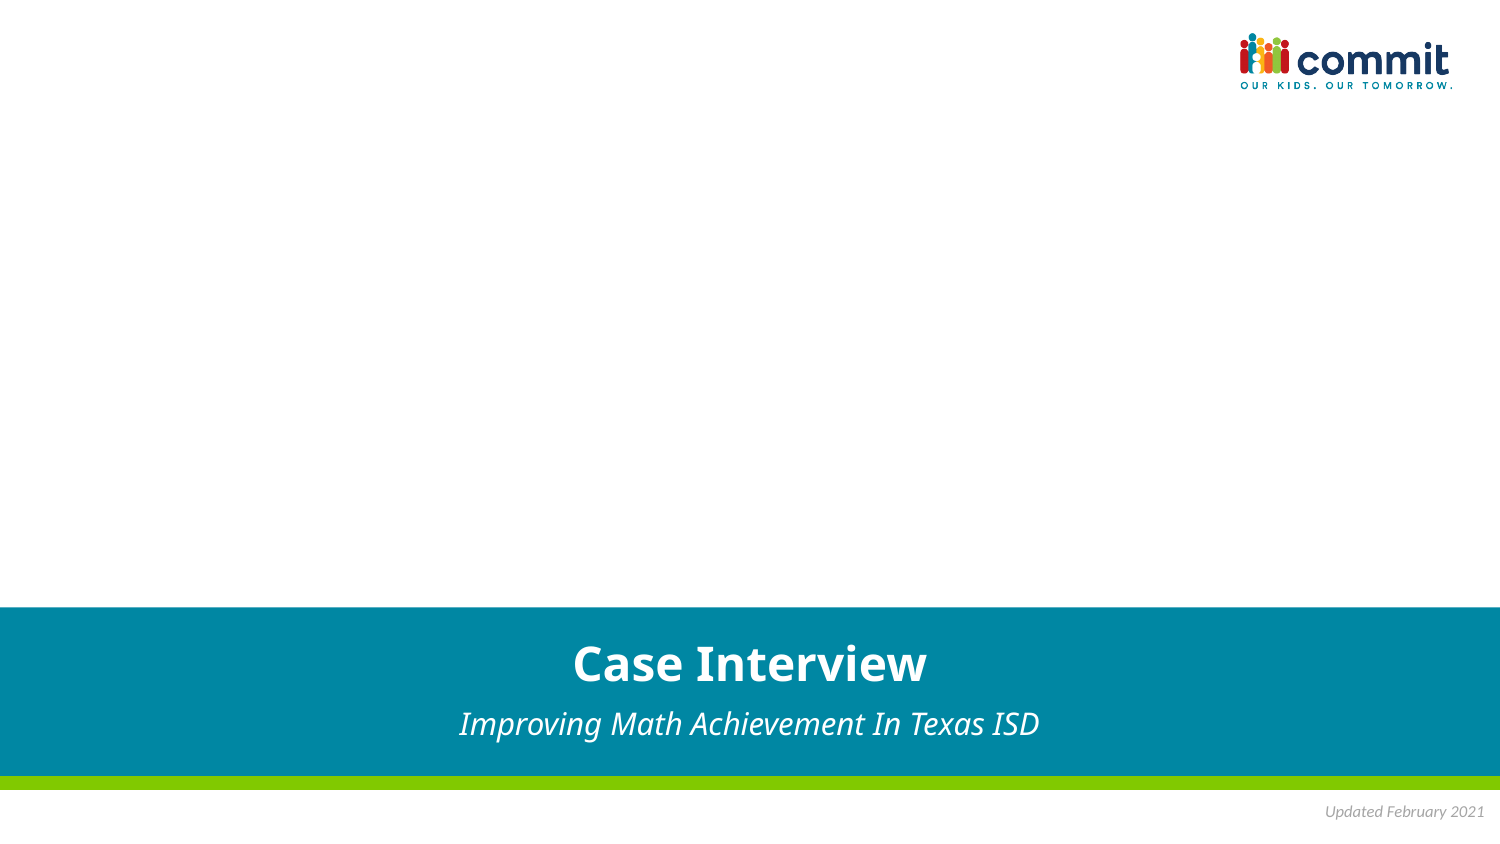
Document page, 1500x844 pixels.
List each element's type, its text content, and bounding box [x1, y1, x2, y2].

list Case Interview Improving Math Achievement In Texas ISD [389, 663, 1111, 720]
picture [1223, 19, 1469, 103]
text_box [0, 607, 1500, 776]
text_box [0, 776, 1500, 790]
